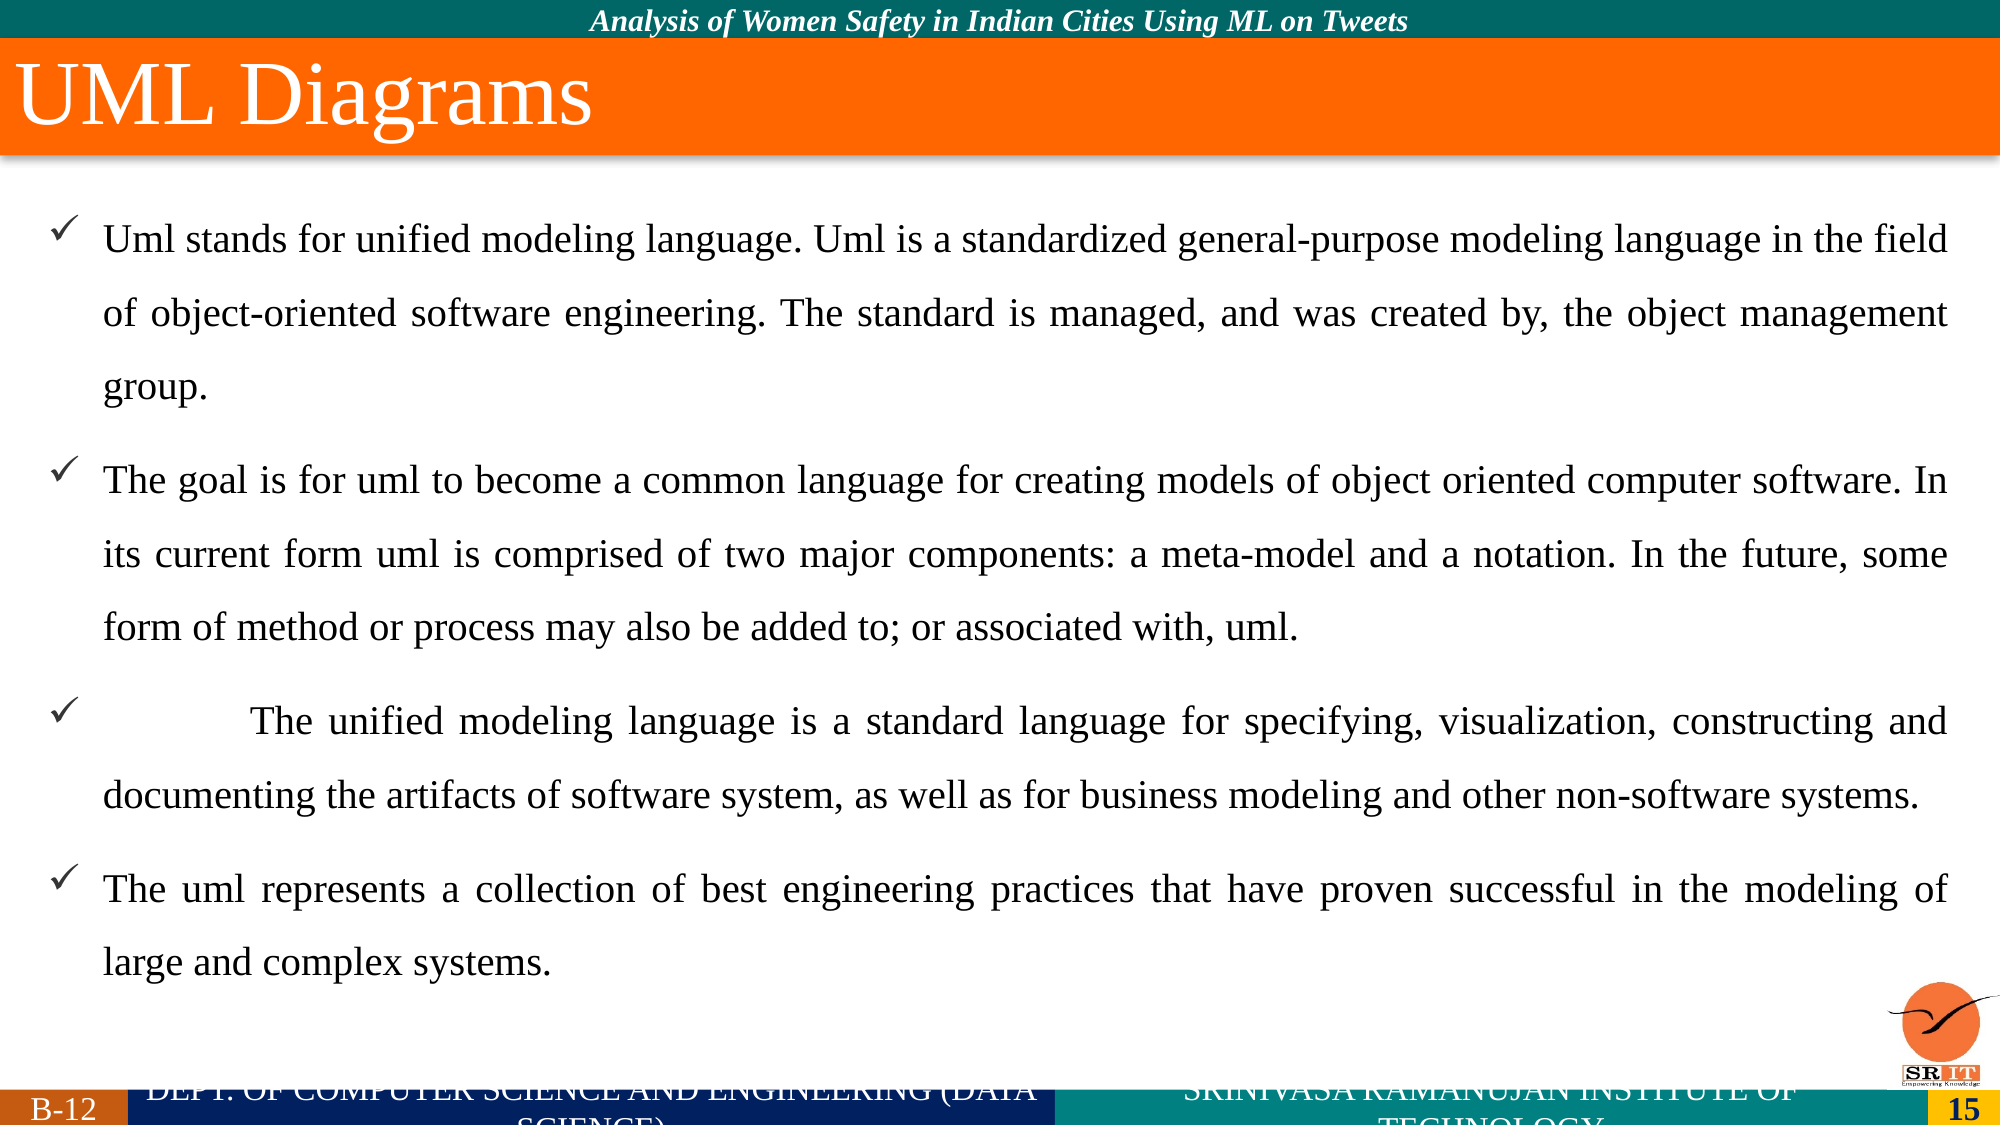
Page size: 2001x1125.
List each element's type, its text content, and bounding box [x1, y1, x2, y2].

picture [1887, 977, 2000, 1090]
title UML Diagrams [0, 38, 2000, 156]
list Uml stands for unified modeling language. Uml is a standardized general-purpose modeling language in the field of object-oriented software engineering. The standard is managed, and was created by, the object management group. The goal is for uml to become a common language for creating models of object oriented computer software. In its current form uml is comprised of two major components: a meta-model and a notation. In the future, some form of method or process may also be added to; or associated with, uml. The unified modeling language is a standard language for specifying, visualization, constructing and documenting the artifacts of software system, as well as for business modeling and other non-software systems. The uml represents a collection of best engineering practices that have proven successful in the modeling of large and complex systems. [32, 179, 1965, 1065]
